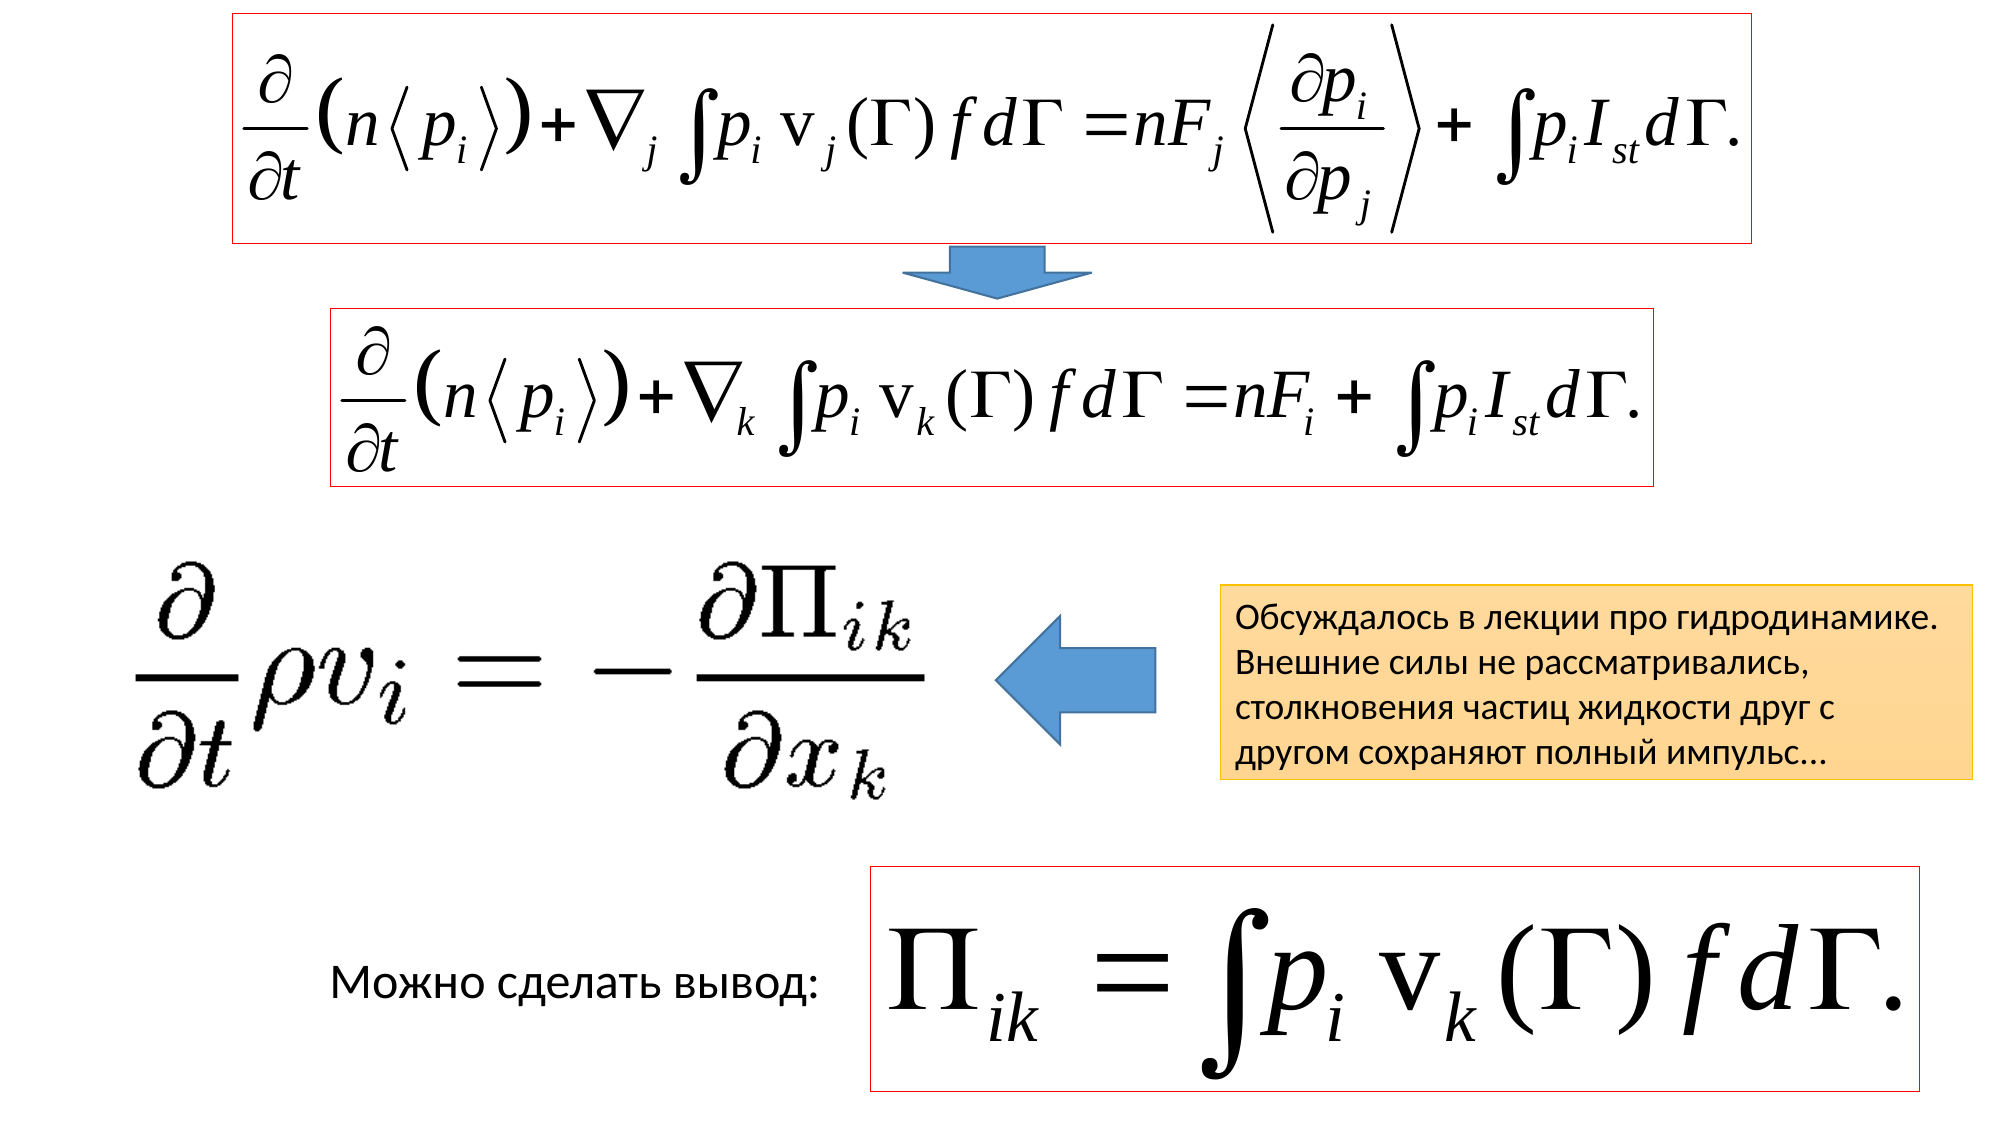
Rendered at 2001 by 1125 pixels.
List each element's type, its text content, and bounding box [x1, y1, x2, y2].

text_box Можно сделать вывод: [314, 941, 870, 1016]
text_box Обсуждалось в лекции про гидродинамике. Внешние силы не рассматривались, столкновения частиц жидкости друг с другом сохраняют полный импульс... [1220, 584, 1973, 780]
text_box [870, 866, 1920, 1092]
text_box [994, 613, 1157, 747]
picture [115, 506, 933, 829]
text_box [330, 308, 1654, 487]
text_box [902, 245, 1093, 300]
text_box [232, 13, 1752, 244]
